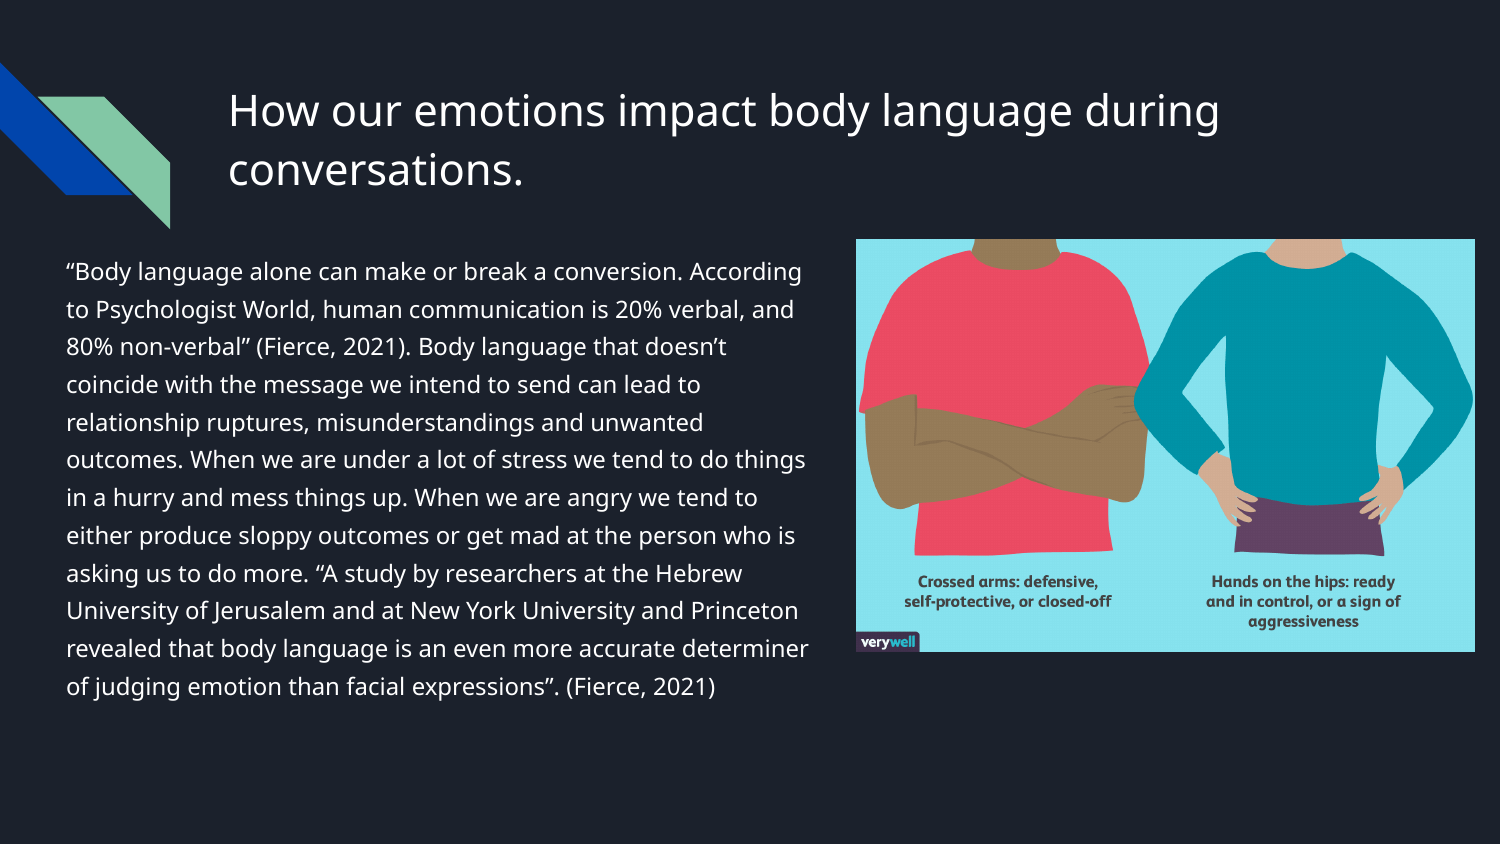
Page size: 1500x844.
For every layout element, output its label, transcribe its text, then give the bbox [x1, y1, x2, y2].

list “Body language alone can make or break a conversion. According to Psychologist World, human communication is 20% verbal, and 80% non-verbal” (Fierce, 2021). Body language that doesn’t coincide with the message we intend to send can lead to relationship ruptures, misunderstandings and unwanted outcomes. When we are under a lot of stress we tend to do things in a hurry and mess things up. When we are angry we tend to either produce sloppy outcomes or get mad at the person who is asking us to do more. “A study by researchers at the Hebrew University of Jerusalem and at New York University and Princeton revealed that body language is an even more accurate determiner of judging emotion than facial expressions”. (Fierce, 2021) [51, 234, 832, 750]
title How our emotions impact body language during conversations. [212, 64, 1368, 215]
picture [856, 239, 1476, 653]
